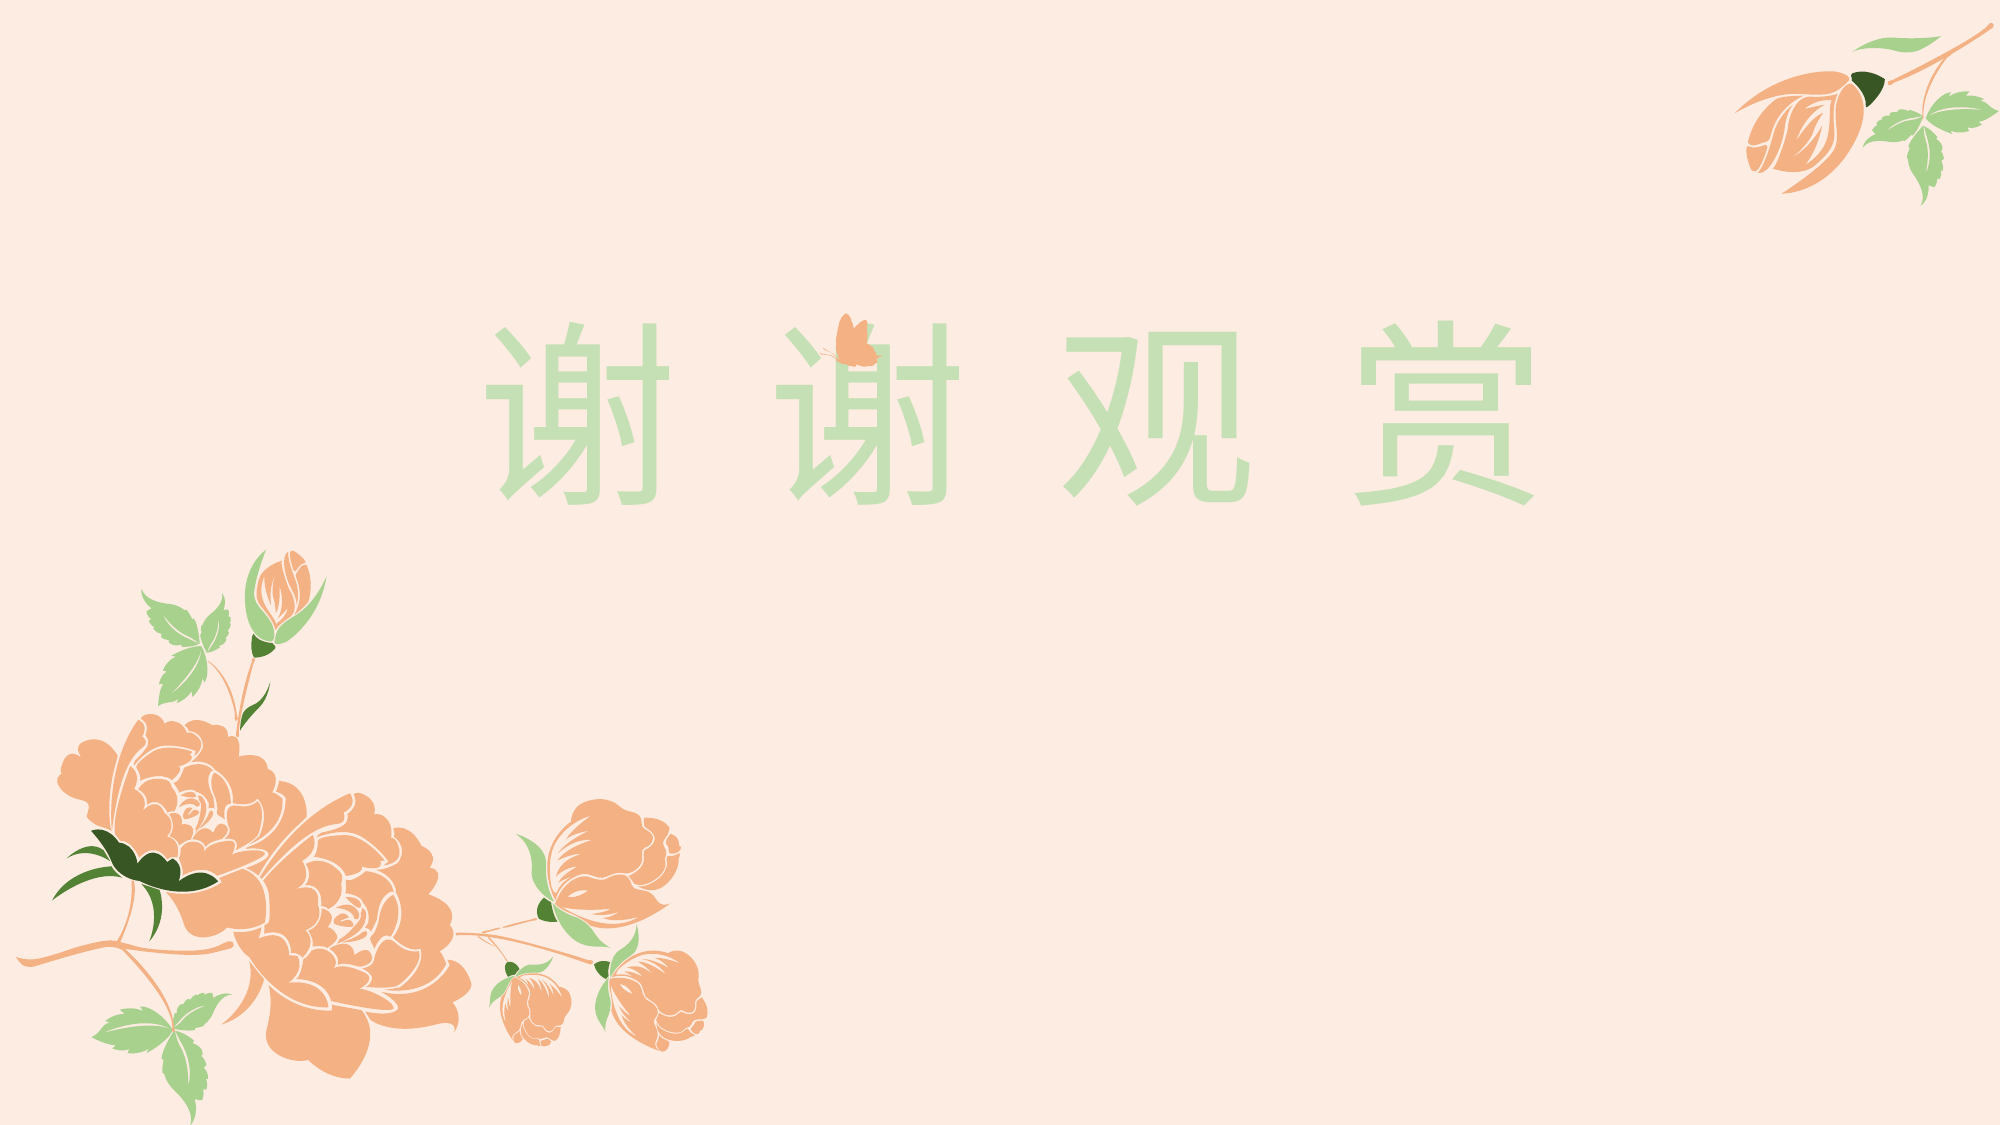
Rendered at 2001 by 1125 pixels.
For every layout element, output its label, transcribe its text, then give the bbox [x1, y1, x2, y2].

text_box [1734, 21, 1999, 206]
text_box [819, 312, 883, 368]
text_box 谢 谢 观 赏 [463, 283, 1562, 538]
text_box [15, 549, 711, 1125]
